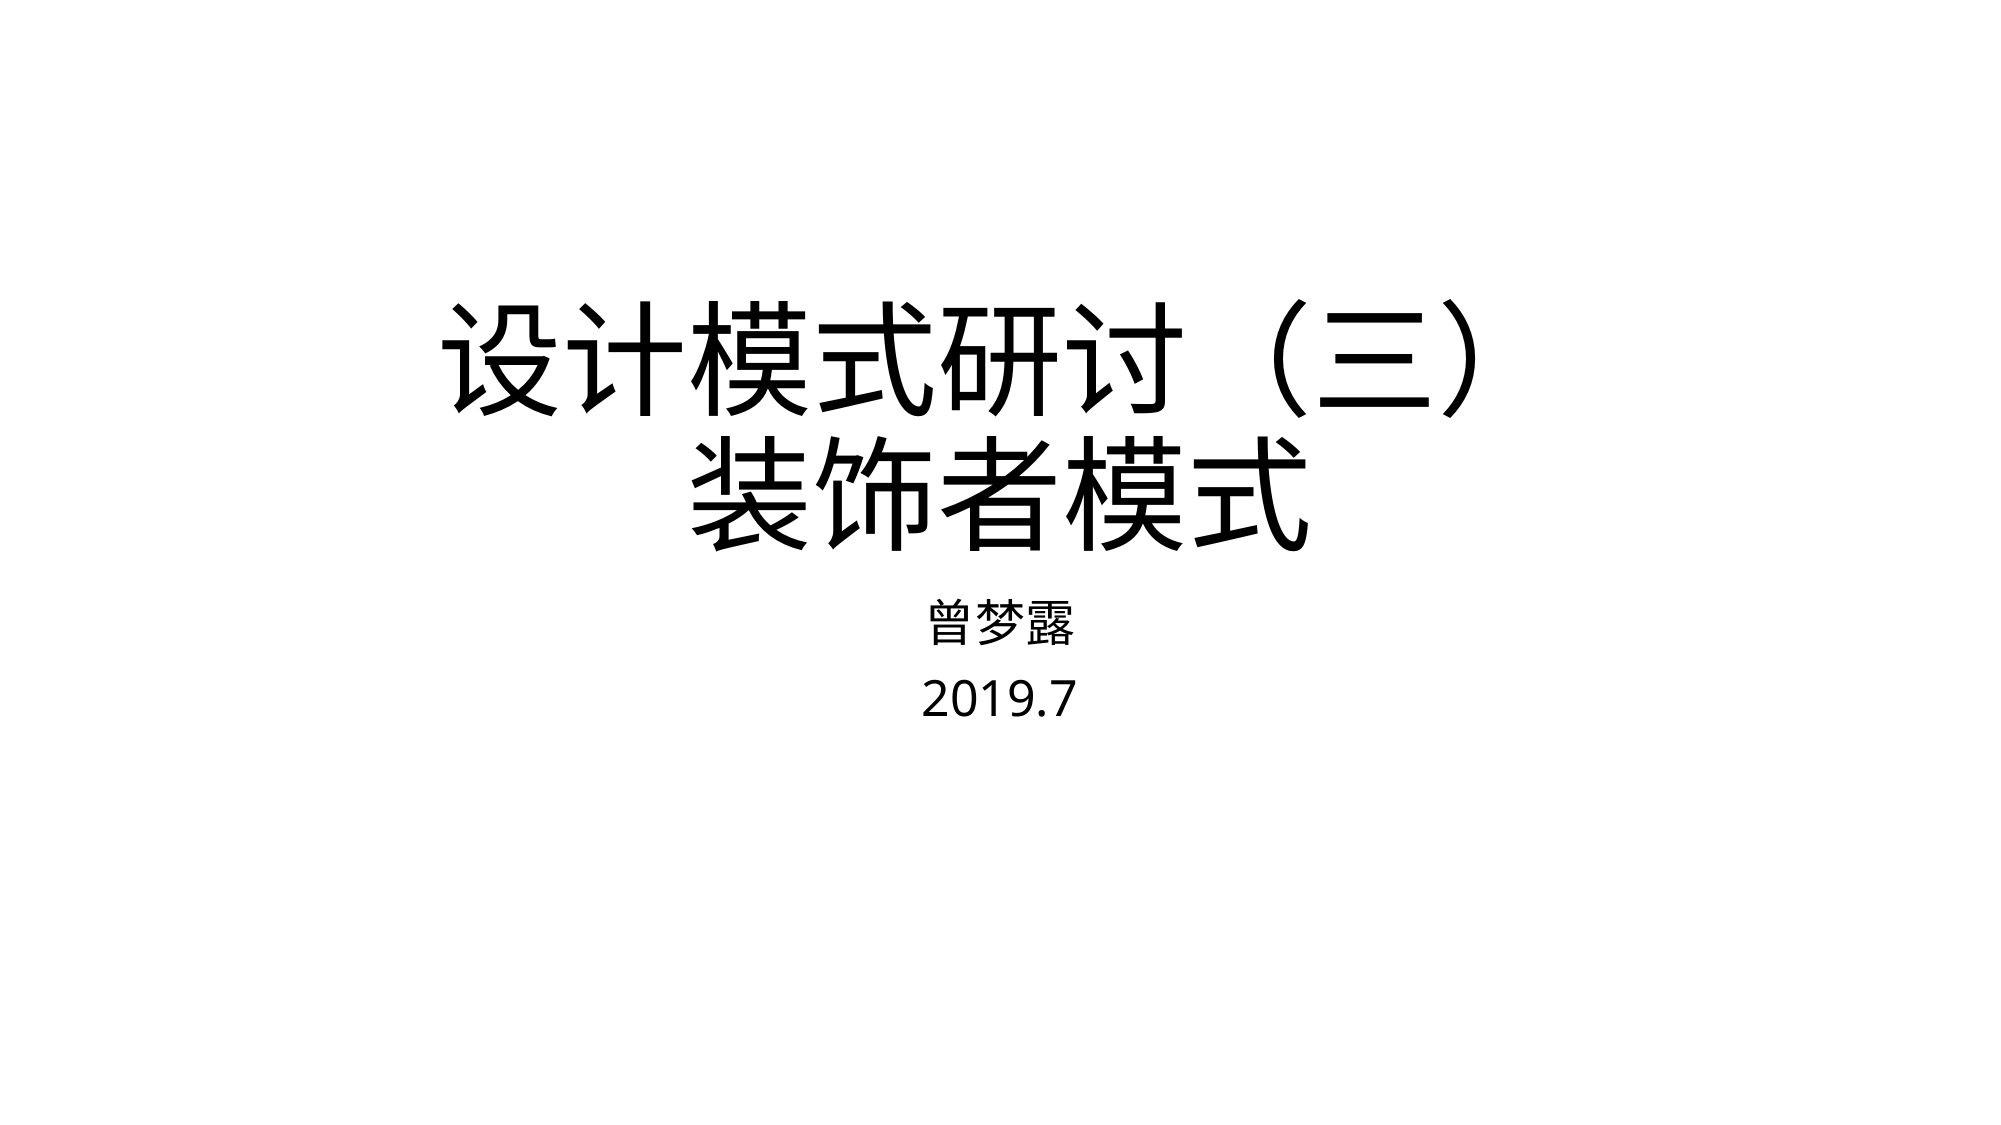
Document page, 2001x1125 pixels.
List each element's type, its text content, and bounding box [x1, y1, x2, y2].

subtitle 曾梦露 2019.7 [249, 590, 1750, 863]
title 设计模式研讨（三） 装饰者模式 [249, 184, 1750, 576]
